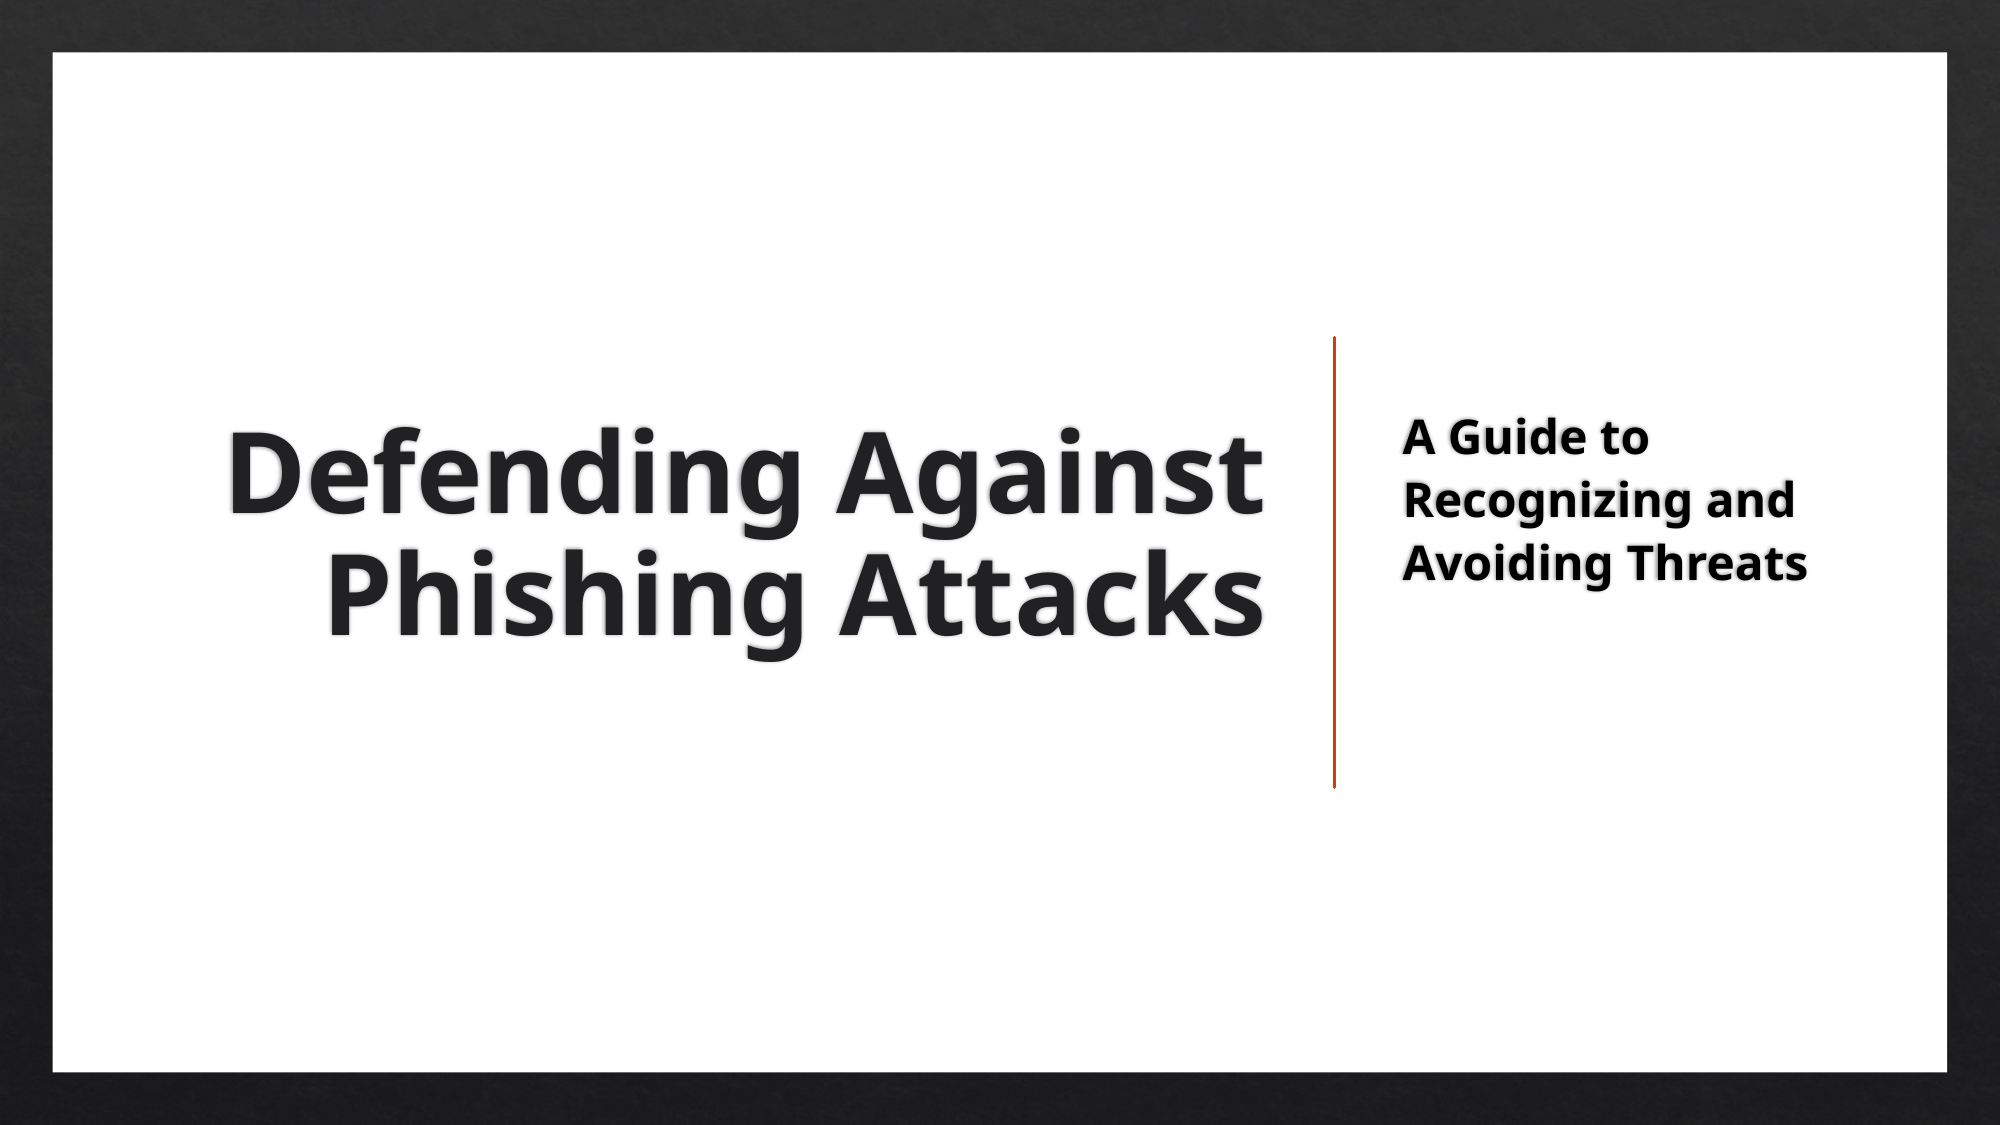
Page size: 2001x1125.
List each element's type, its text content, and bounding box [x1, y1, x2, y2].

subtitle A Guide to Recognizing and Avoiding Threats [1387, 158, 1851, 918]
title Defending Against Phishing Attacks [151, 158, 1282, 918]
text_box [51, 51, 1948, 1074]
text_box [0, 0, 2000, 1125]
